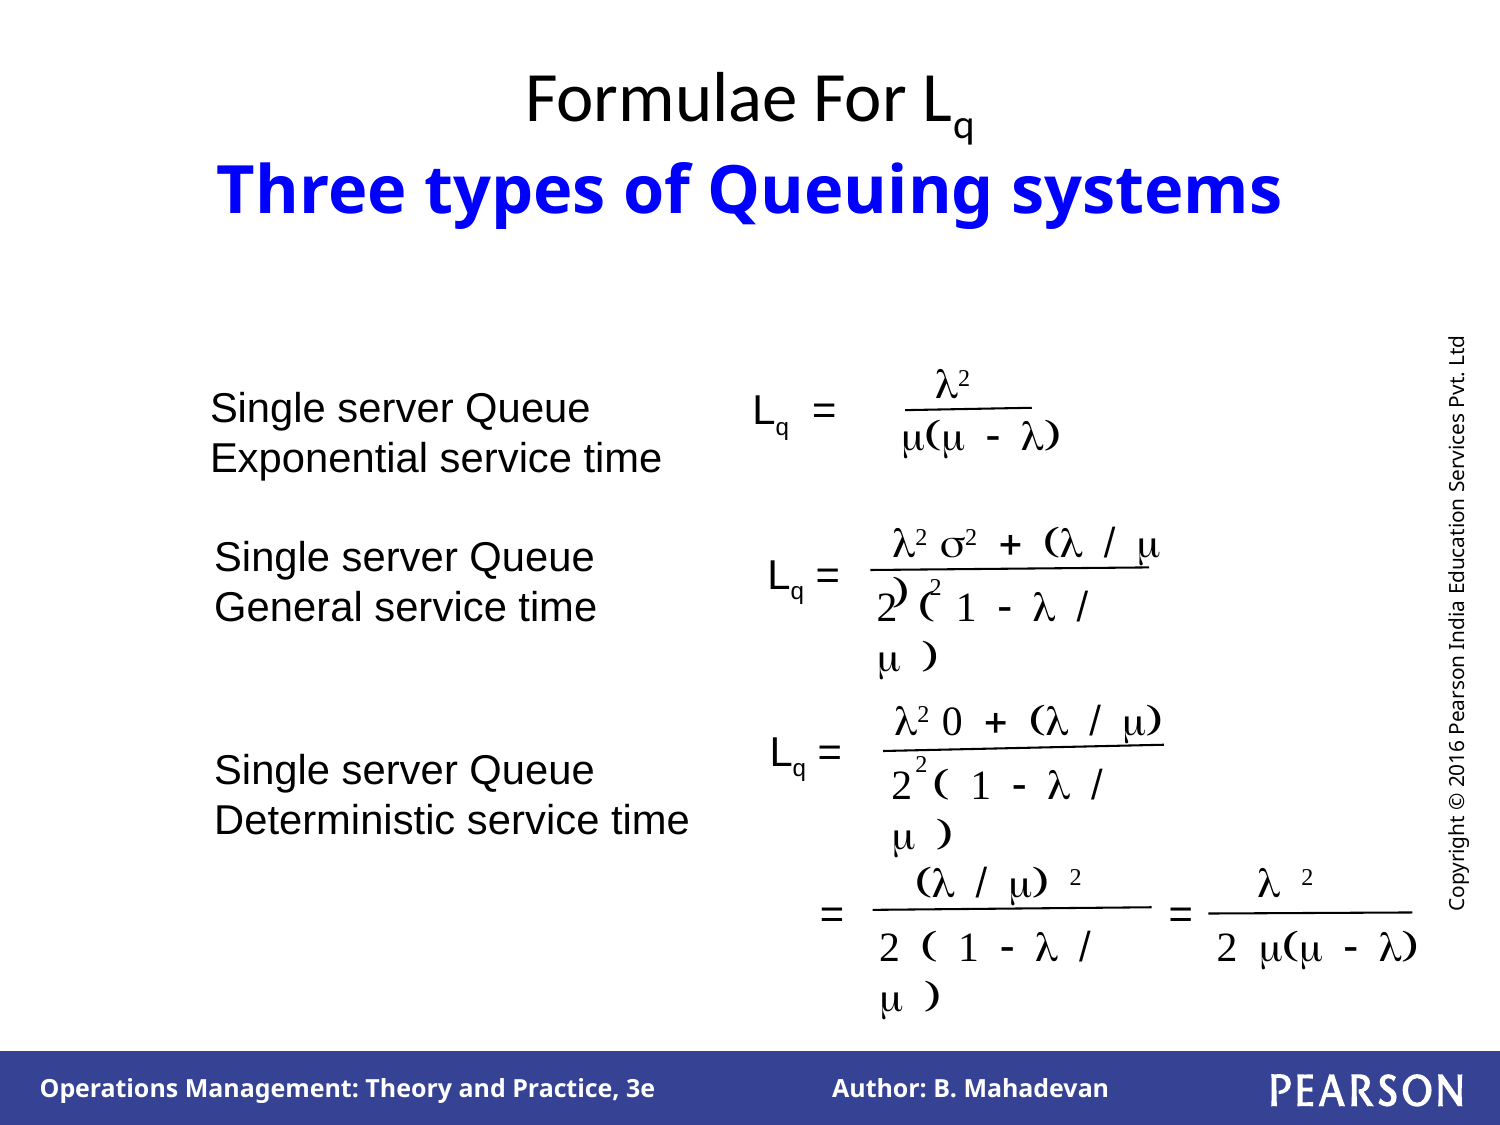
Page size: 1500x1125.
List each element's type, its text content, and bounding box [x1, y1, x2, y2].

text_box  [864, 912, 1151, 1028]
text_box  [879, 848, 1188, 914]
text_box  [879, 686, 1188, 801]
text_box Lq = [737, 375, 877, 448]
title Formulae For Lq Three types of Queuing systems [75, 45, 1425, 233]
text_box Single server Queue Deterministic service time [199, 735, 705, 850]
text_box Single server Queue Exponential service time [195, 373, 678, 489]
text_box Single server Queue General service time [199, 522, 613, 638]
text_box = [804, 879, 879, 945]
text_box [752, 508, 1186, 638]
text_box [885, 349, 1088, 467]
text_box Lq = [754, 717, 866, 789]
text_box  [1242, 848, 1358, 912]
text_box  [876, 750, 1163, 865]
text_box  [1201, 912, 1488, 978]
text_box = [1153, 879, 1208, 944]
